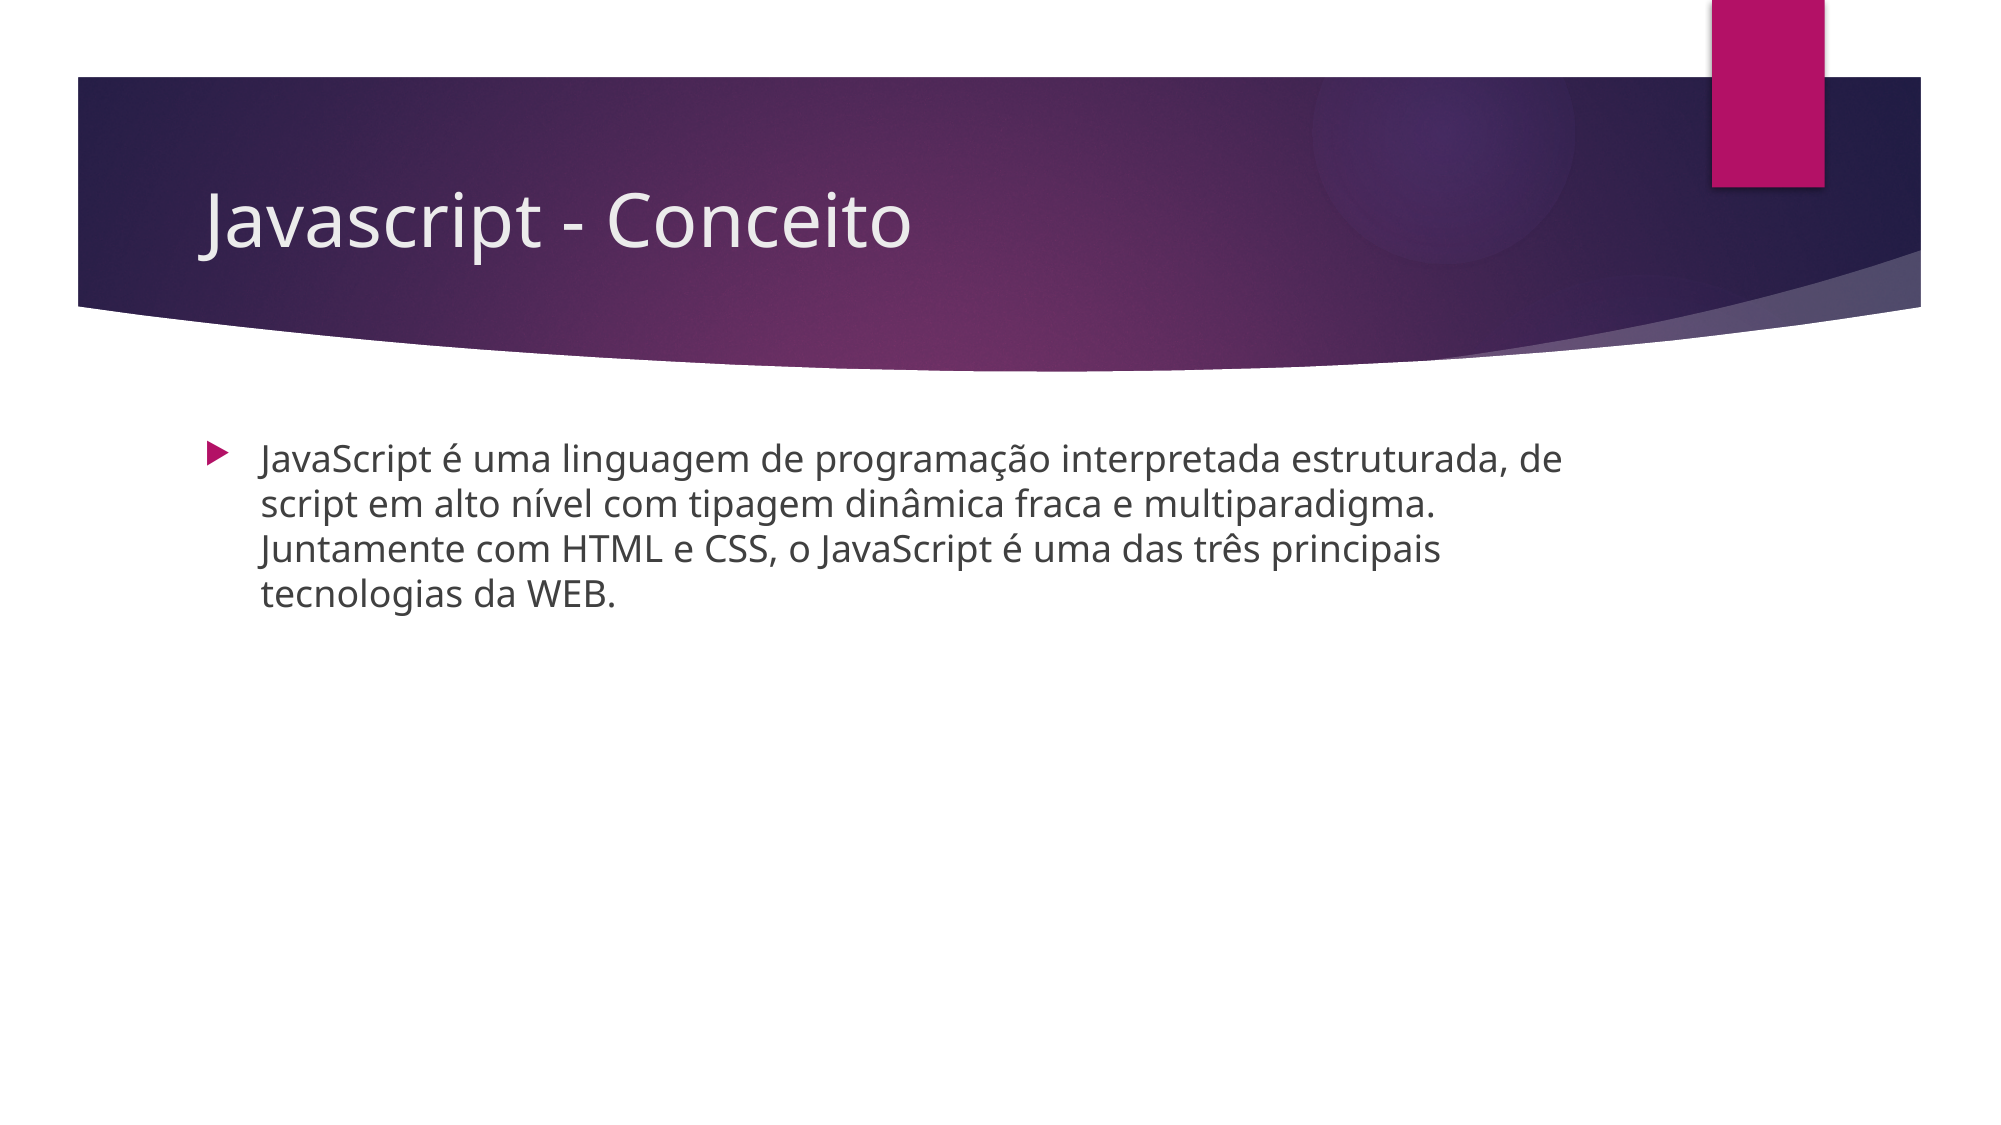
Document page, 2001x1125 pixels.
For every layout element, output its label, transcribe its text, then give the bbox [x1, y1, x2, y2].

list JavaScript é uma linguagem de programação interpretada estruturada, de script em alto nível com tipagem dinâmica fraca e multiparadigma. Juntamente com HTML e CSS, o JavaScript é uma das três principais tecnologias da WEB. [189, 427, 1638, 988]
title Javascript - Conceito [189, 159, 1627, 276]
